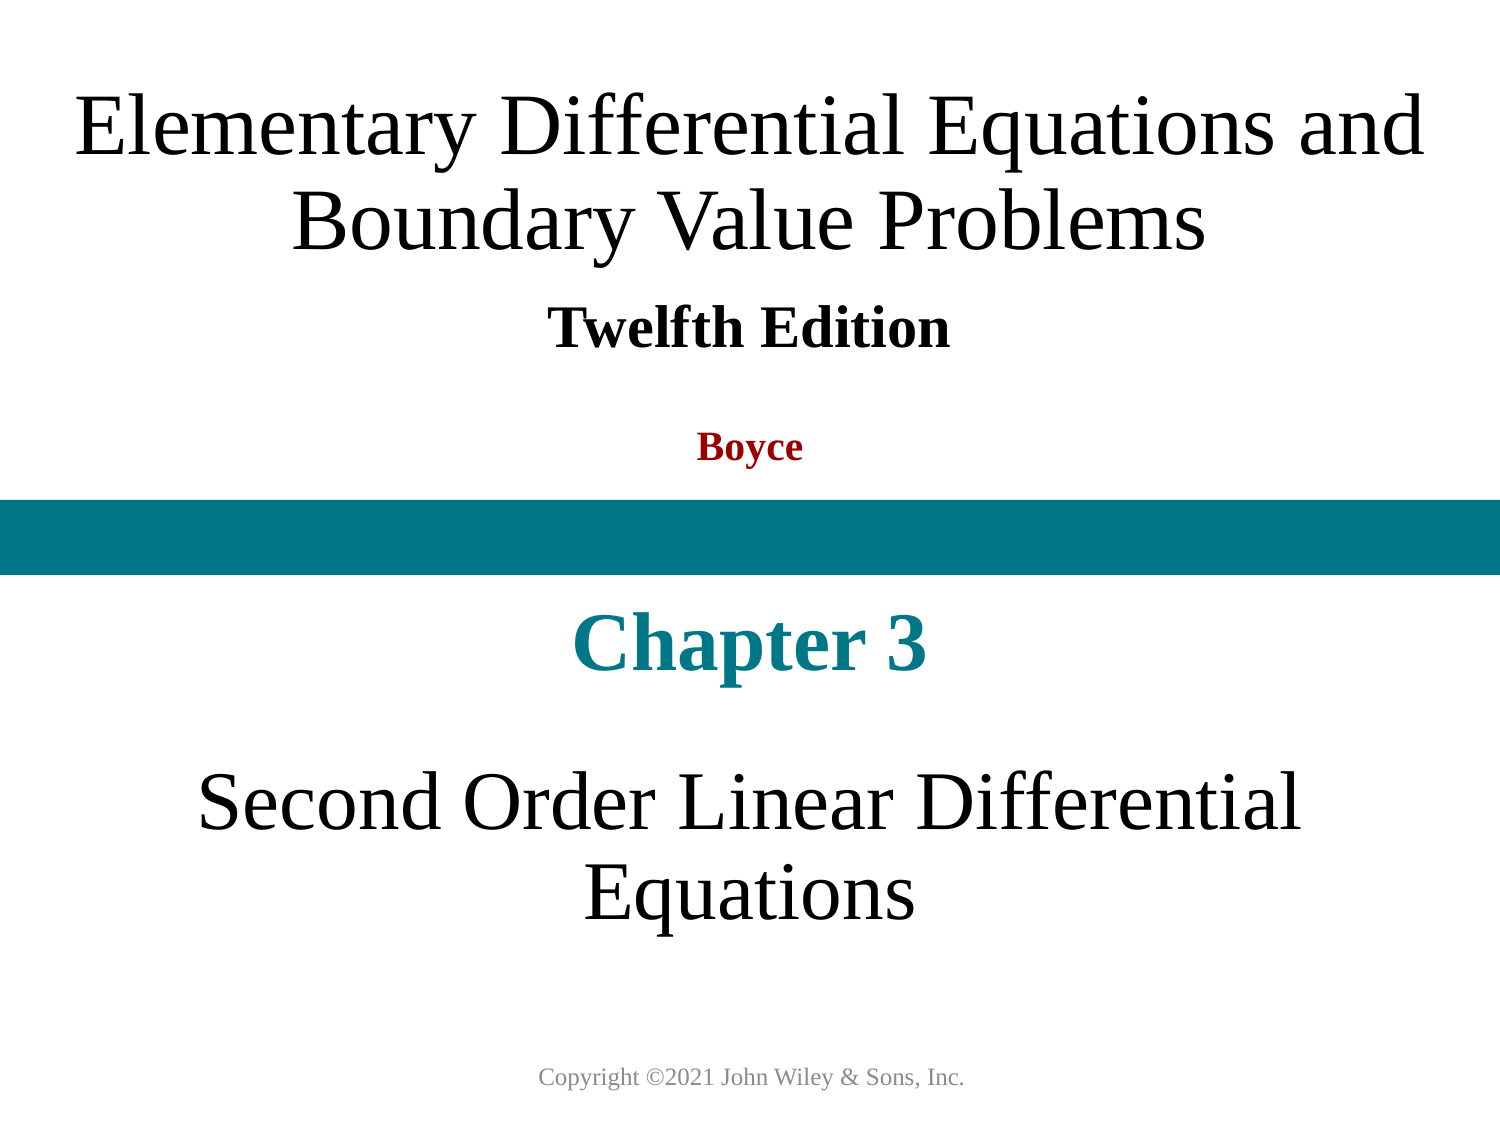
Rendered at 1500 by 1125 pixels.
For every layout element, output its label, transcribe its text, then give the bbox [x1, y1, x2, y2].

list Boyce [37, 387, 1463, 501]
list Copyright ©2021 John Wiley & Sons, Inc. [211, 1040, 1292, 1116]
list Twelfth Edition [24, 288, 1475, 388]
list Chapter 3 [24, 600, 1475, 688]
title Elementary Differential Equations and Boundary Value Problems [24, 59, 1475, 288]
list Second Order Linear Differential Equations [24, 750, 1475, 950]
